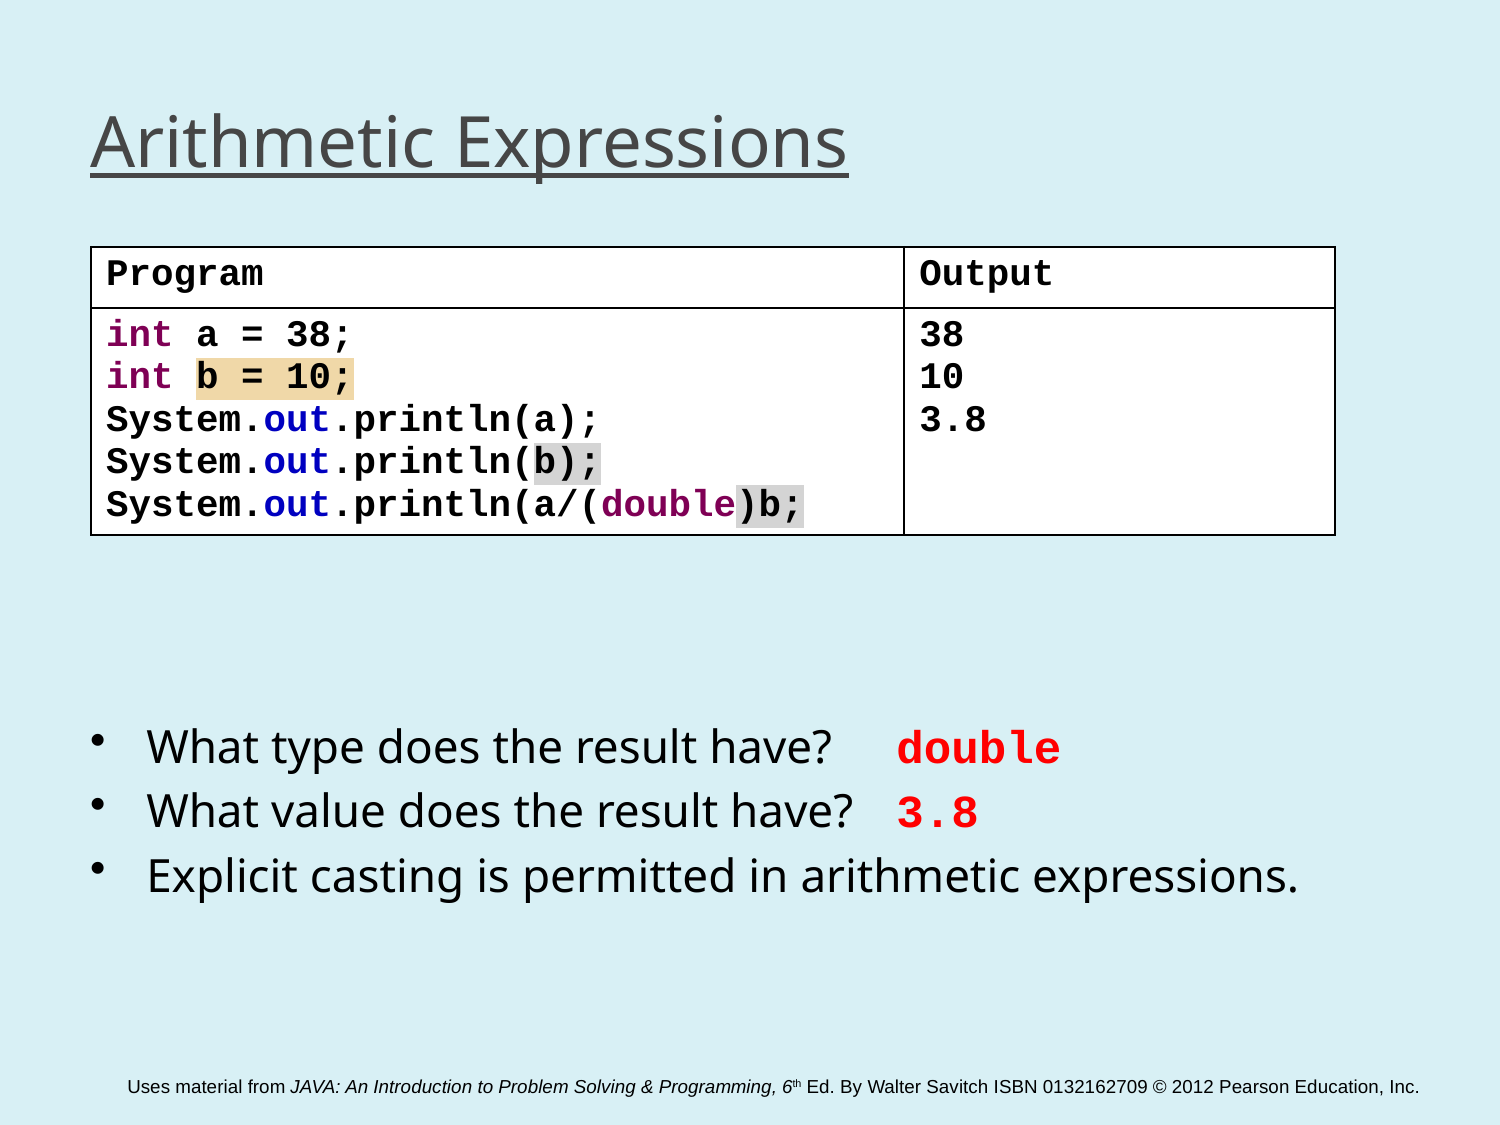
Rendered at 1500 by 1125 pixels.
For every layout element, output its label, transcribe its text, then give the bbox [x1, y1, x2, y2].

title Arithmetic Expressions [75, 45, 1425, 233]
table_cell int a = 38; int b = 10; System.out.println(a); System.out.println(b); System.out.println(a/(double)b; [92, 309, 903, 534]
table_header Program [92, 248, 903, 307]
table_header Output [905, 248, 1334, 307]
table_cell 38 10 3.8 [905, 309, 1334, 534]
list What type does the result have? double What value does the result have? 3.8 Explicit casting is permitted in arithmetic expressions. [75, 646, 1489, 1018]
